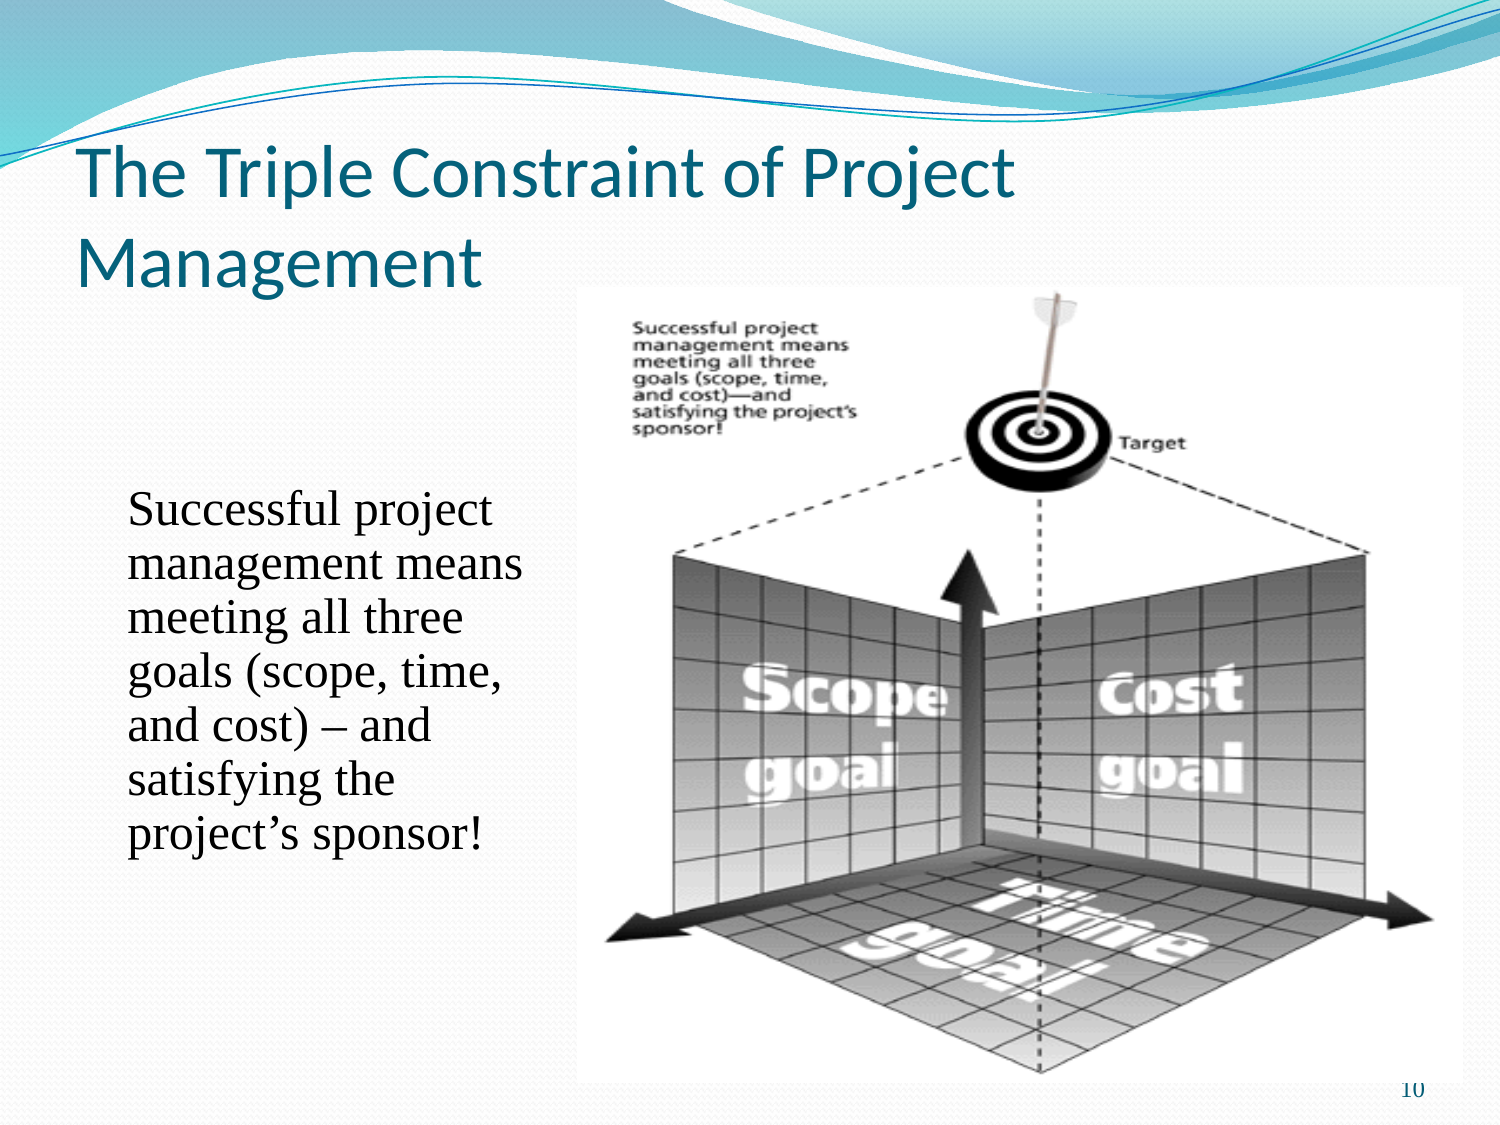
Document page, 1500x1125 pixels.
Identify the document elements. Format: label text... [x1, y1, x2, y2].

text_box Successful project management means meeting all three goals (scope, time, and cost) – and satisfying the project’s sponsor! [112, 474, 570, 868]
picture [577, 287, 1463, 1083]
slide_number 29 [570, 288, 577, 303]
title The Triple Constraint of Project Management [75, 115, 1425, 303]
slide_number 10 [1299, 1095, 1425, 1103]
